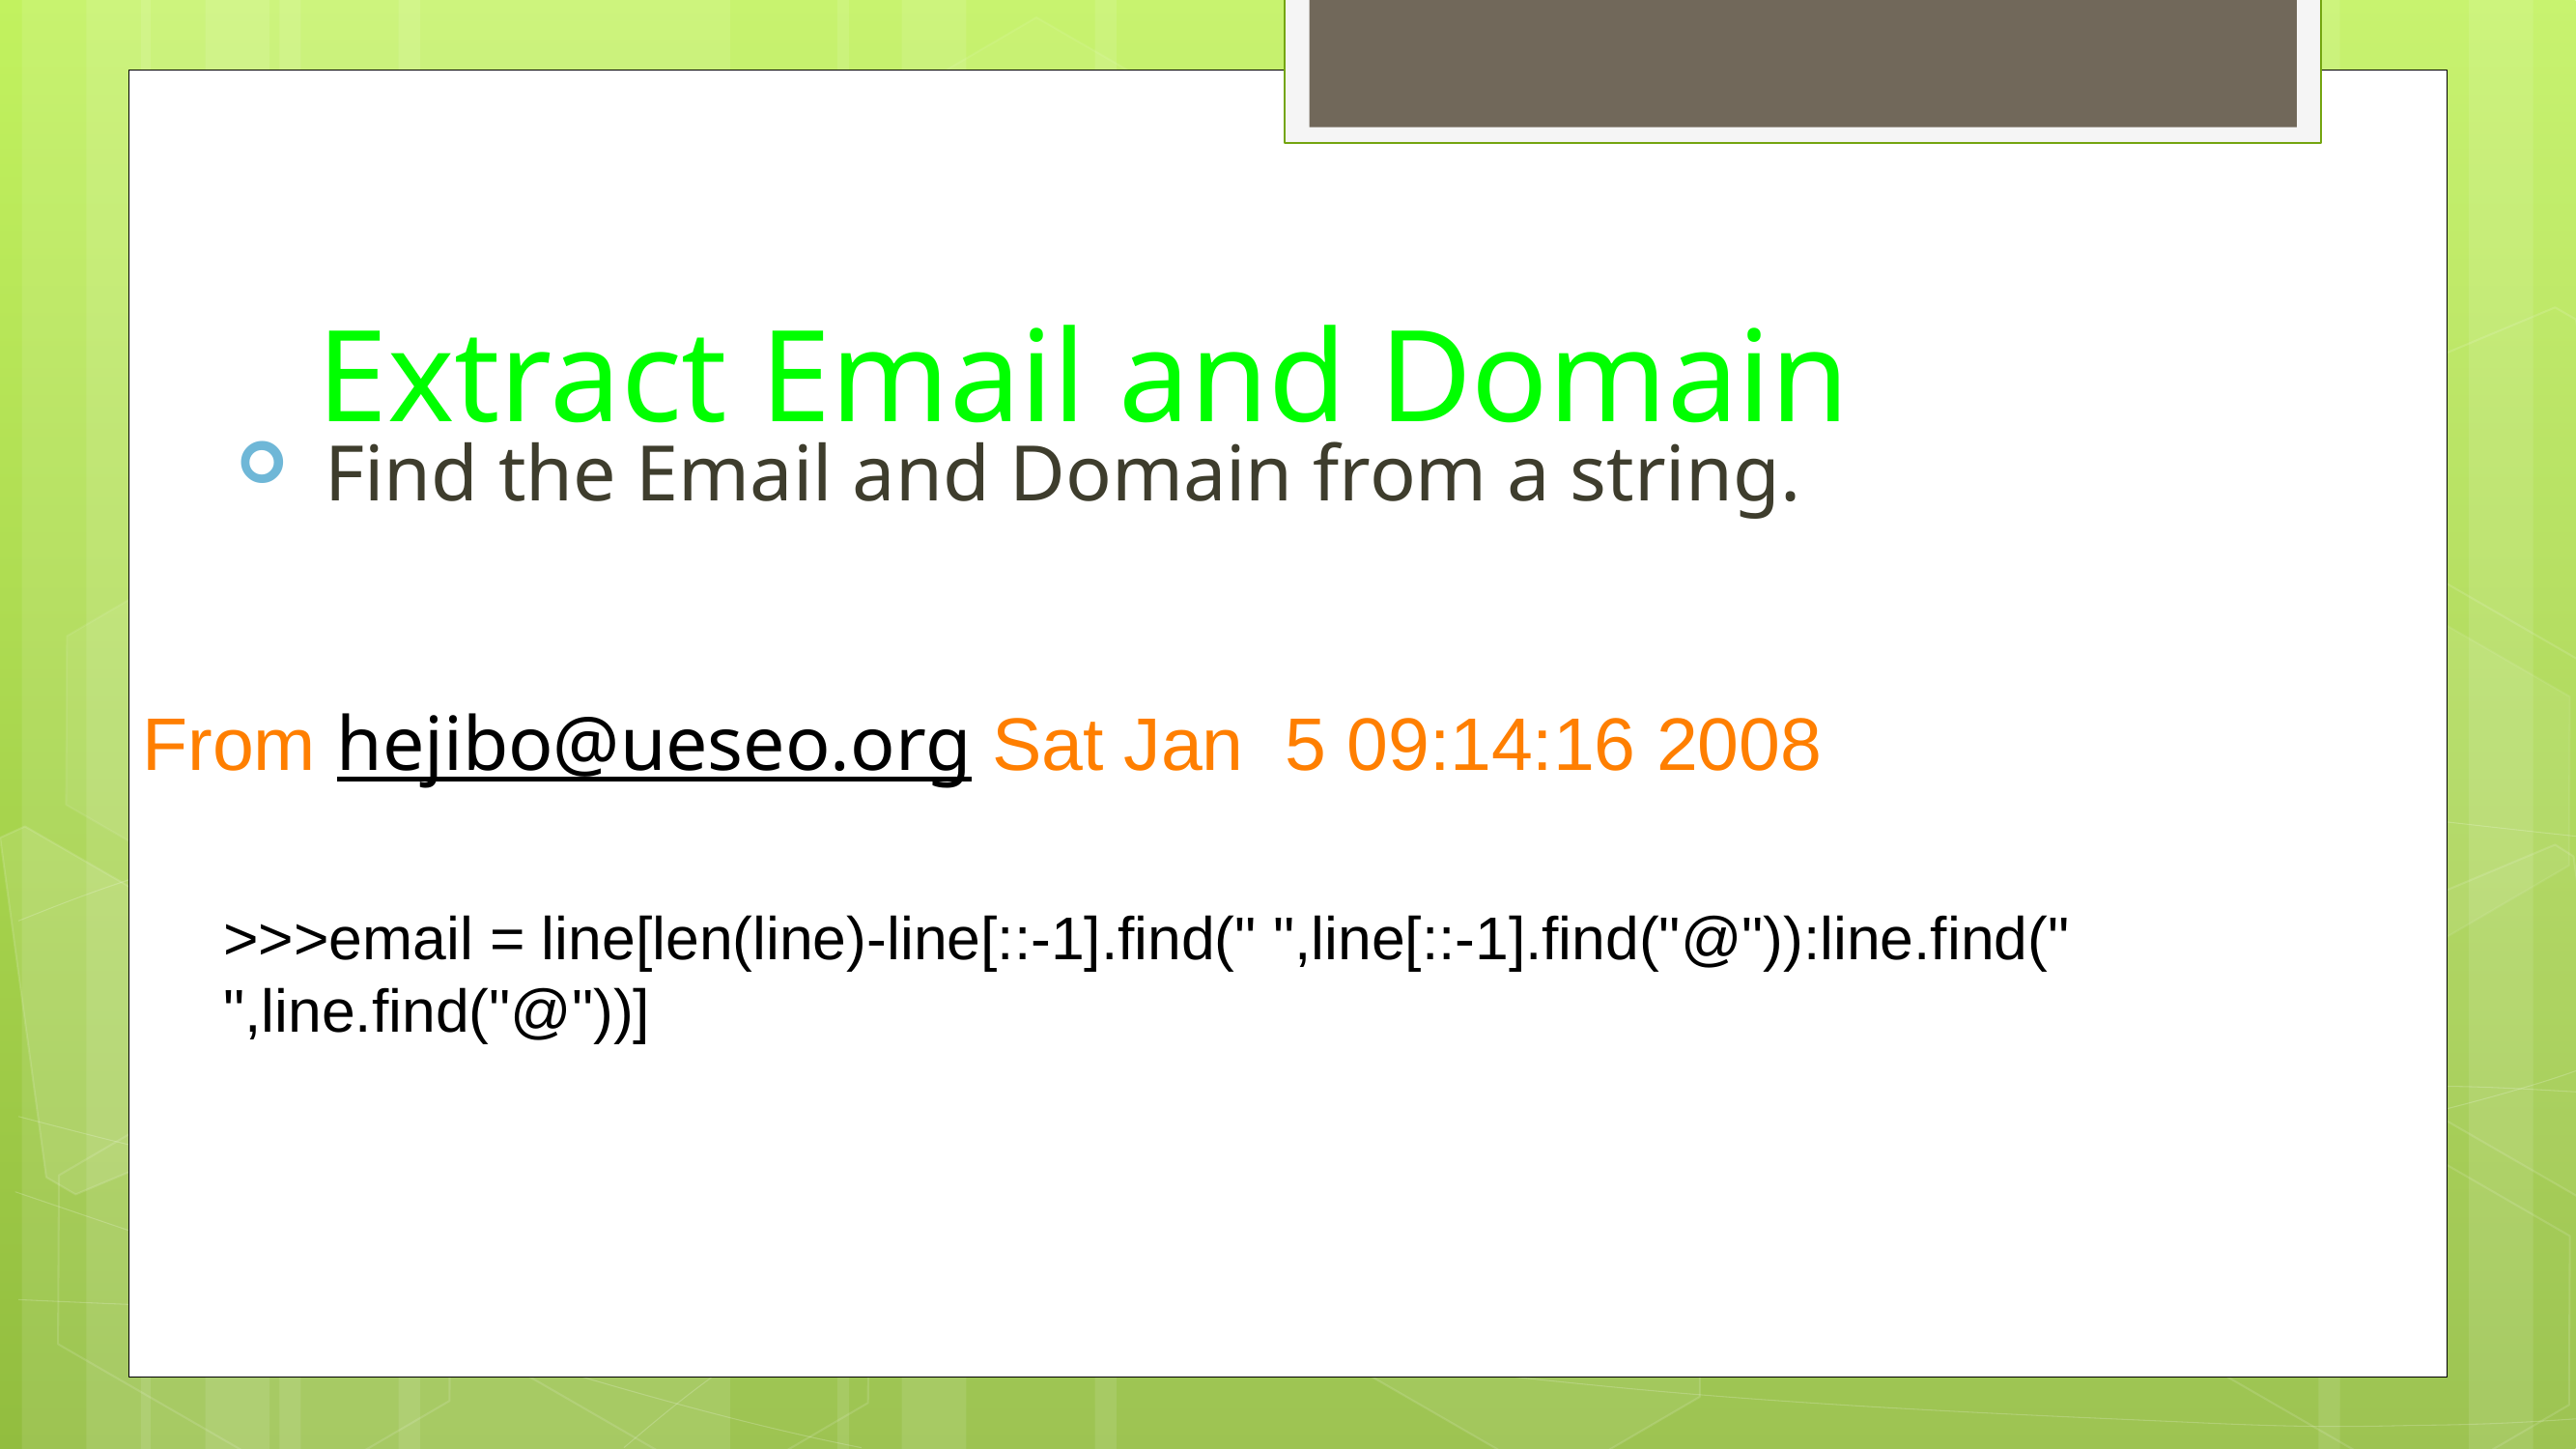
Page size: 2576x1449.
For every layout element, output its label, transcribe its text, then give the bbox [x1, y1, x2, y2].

text_box >>>email = line[len(line)-line[::-1].find(" ",line[::-1].find("@")):line.find(" ",line.find("@"))] [209, 892, 2391, 1052]
text_box From hejibo@ueseo.org Sat Jan 5 09:14:16 2008 [142, 702, 2162, 791]
list Find the Email and Domain from a string. [183, 412, 2391, 646]
title Extract Email and Domain [294, 216, 2273, 412]
